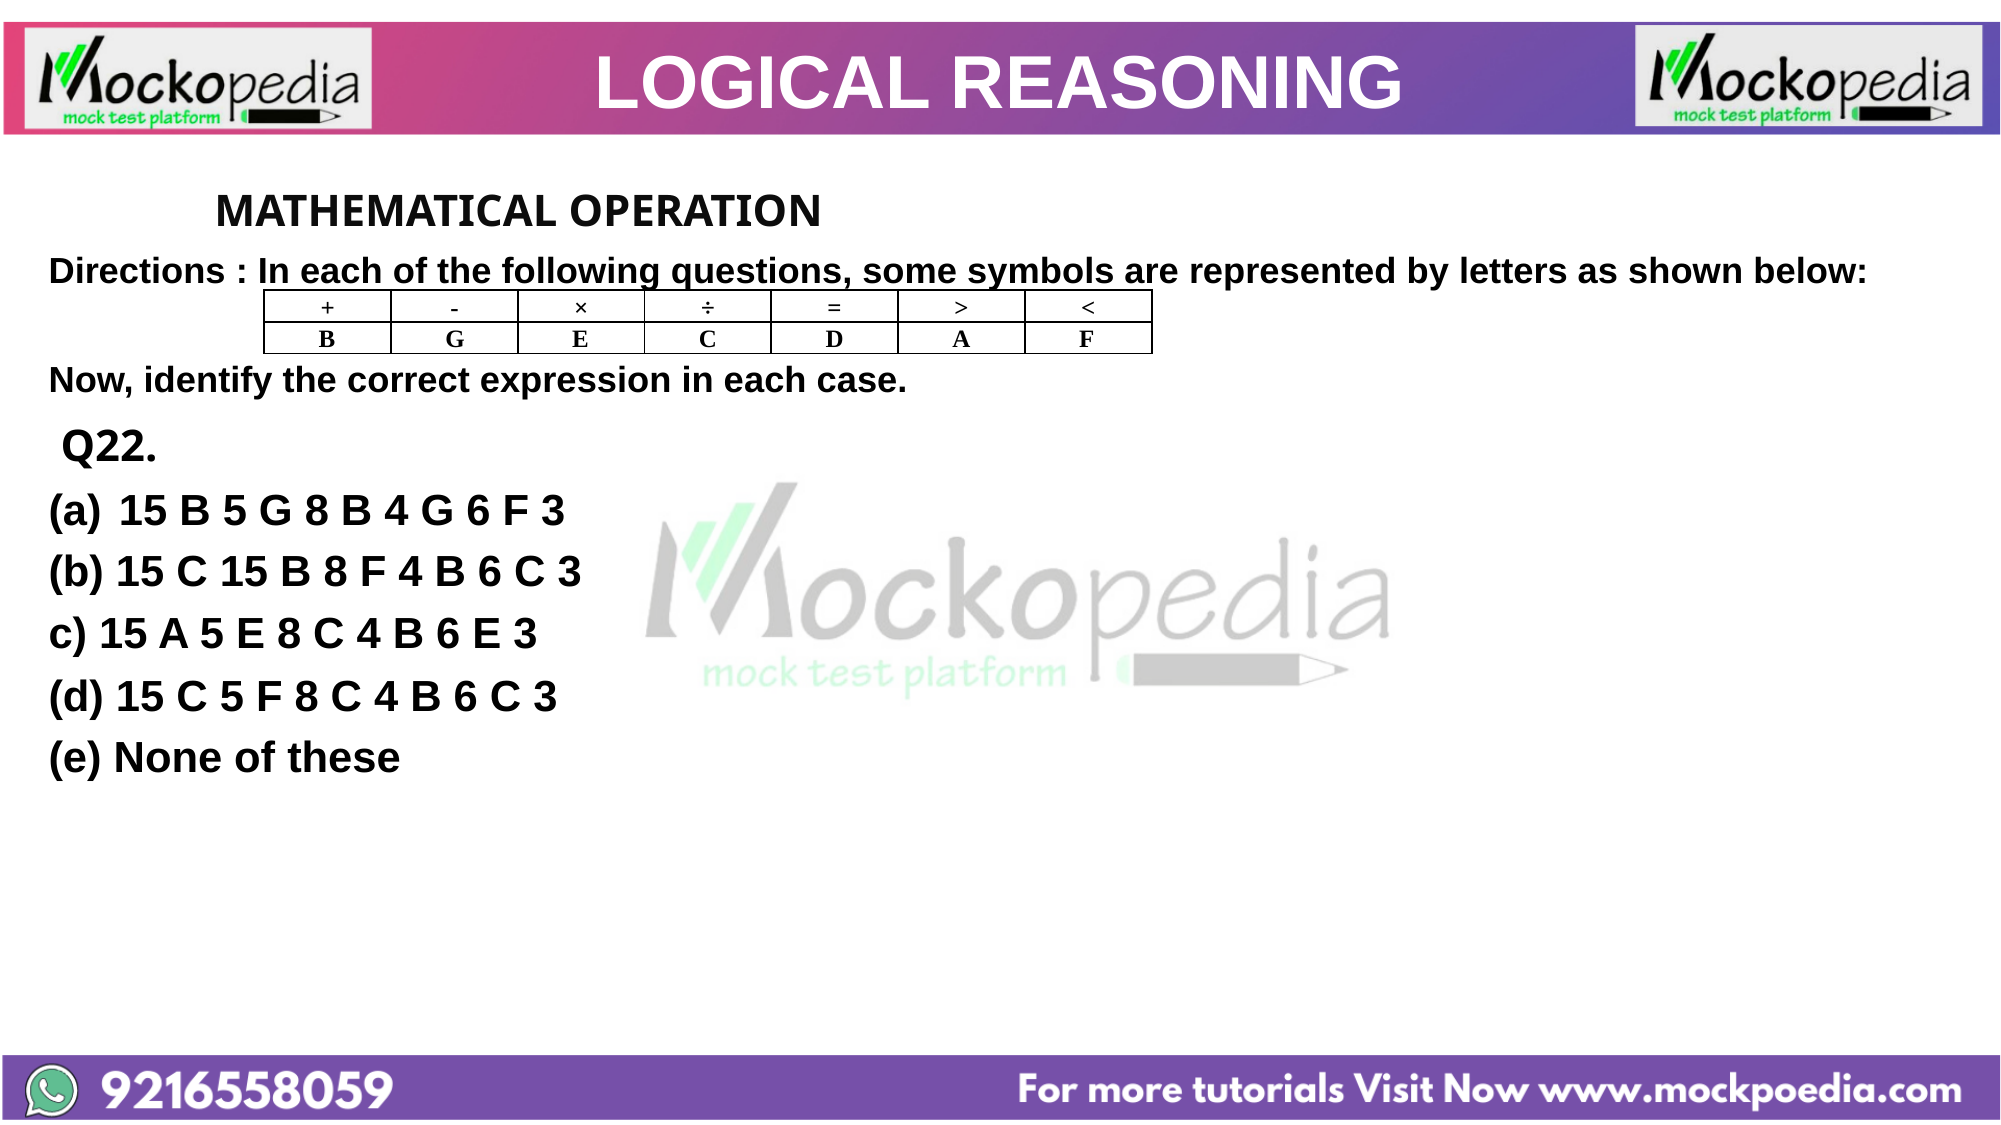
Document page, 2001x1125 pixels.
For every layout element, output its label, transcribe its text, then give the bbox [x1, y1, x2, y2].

table_header × [519, 291, 644, 321]
picture [0, 0, 2001, 1125]
table_header - [392, 291, 517, 321]
list MATHEMATICAL OPERATION Directions : In each of the following questions, some symbols are represented by letters as shown below: Now, identify the correct expression in each case. Q22. 15 B 5 G 8 B 4 G 6 F 3 (b) 15 C 15 B 8 F 4 B 6 C 3 c) 15 A 5 E 8 C 4 B 6 E 3 (d) 15 C 5 F 8 C 4 B 6 C 3 (e) None of these [33, 175, 2000, 1053]
table_header ÷ [645, 291, 770, 321]
table_cell A [899, 323, 1024, 353]
table_header < [1026, 291, 1151, 321]
table_cell E [519, 323, 644, 353]
table_header + [265, 291, 390, 321]
table_cell D [772, 323, 897, 353]
table_header > [899, 291, 1024, 321]
table_cell F [1026, 323, 1151, 353]
table_cell B [265, 323, 390, 353]
table_header = [772, 291, 897, 321]
table_cell C [645, 323, 770, 353]
table_cell G [392, 323, 517, 353]
title LOGICAL REASONING [41, 31, 1959, 142]
